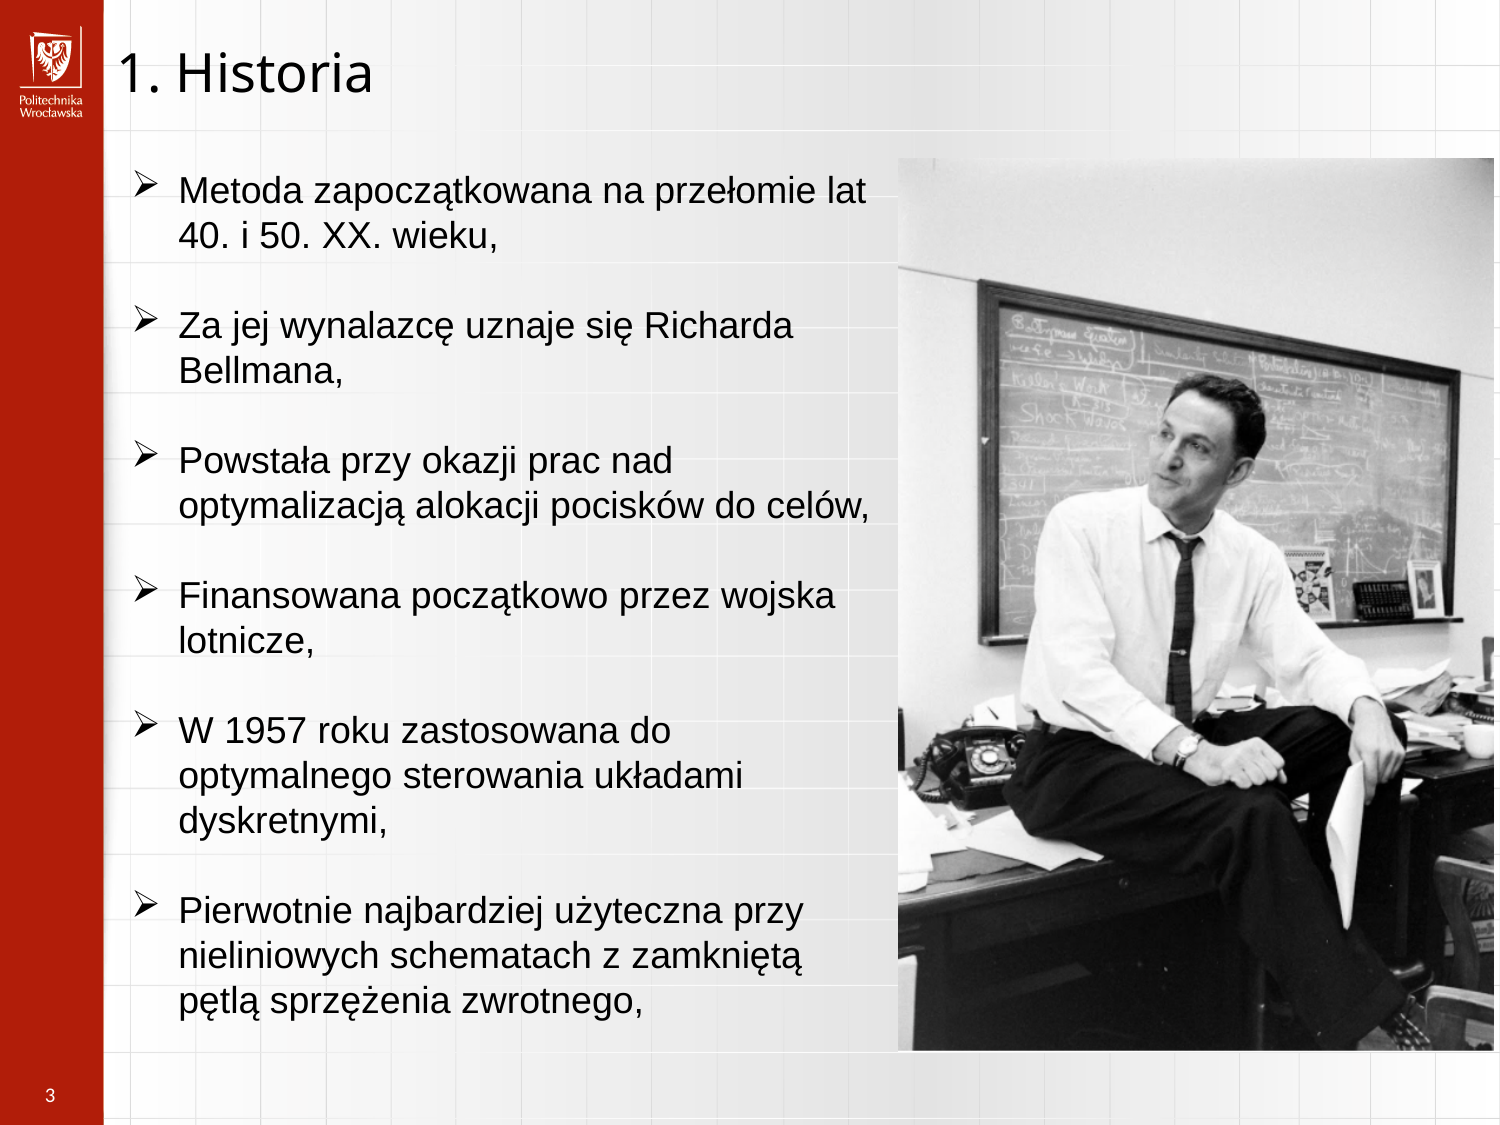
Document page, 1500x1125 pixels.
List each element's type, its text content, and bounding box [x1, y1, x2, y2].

list 1. Historia [116, 0, 1497, 142]
text_box Metoda zapoczątkowana na przełomie lat 40. i 50. XX. wieku, Za jej wynalazcę uznaje się Richarda Bellmana, Powstała przy okazji prac nad optymalizacją alokacji pocisków do celów, Finansowana początkowo przez wojska lotnicze, W 1957 roku zastosowana do optymalnego sterowania układami dyskretnymi, Pierwotnie najbardziej użyteczna przy nieliniowych schematach z zamkniętą pętlą sprzężenia zwrotnego, [116, 158, 899, 1108]
picture [0, 0, 1500, 1125]
